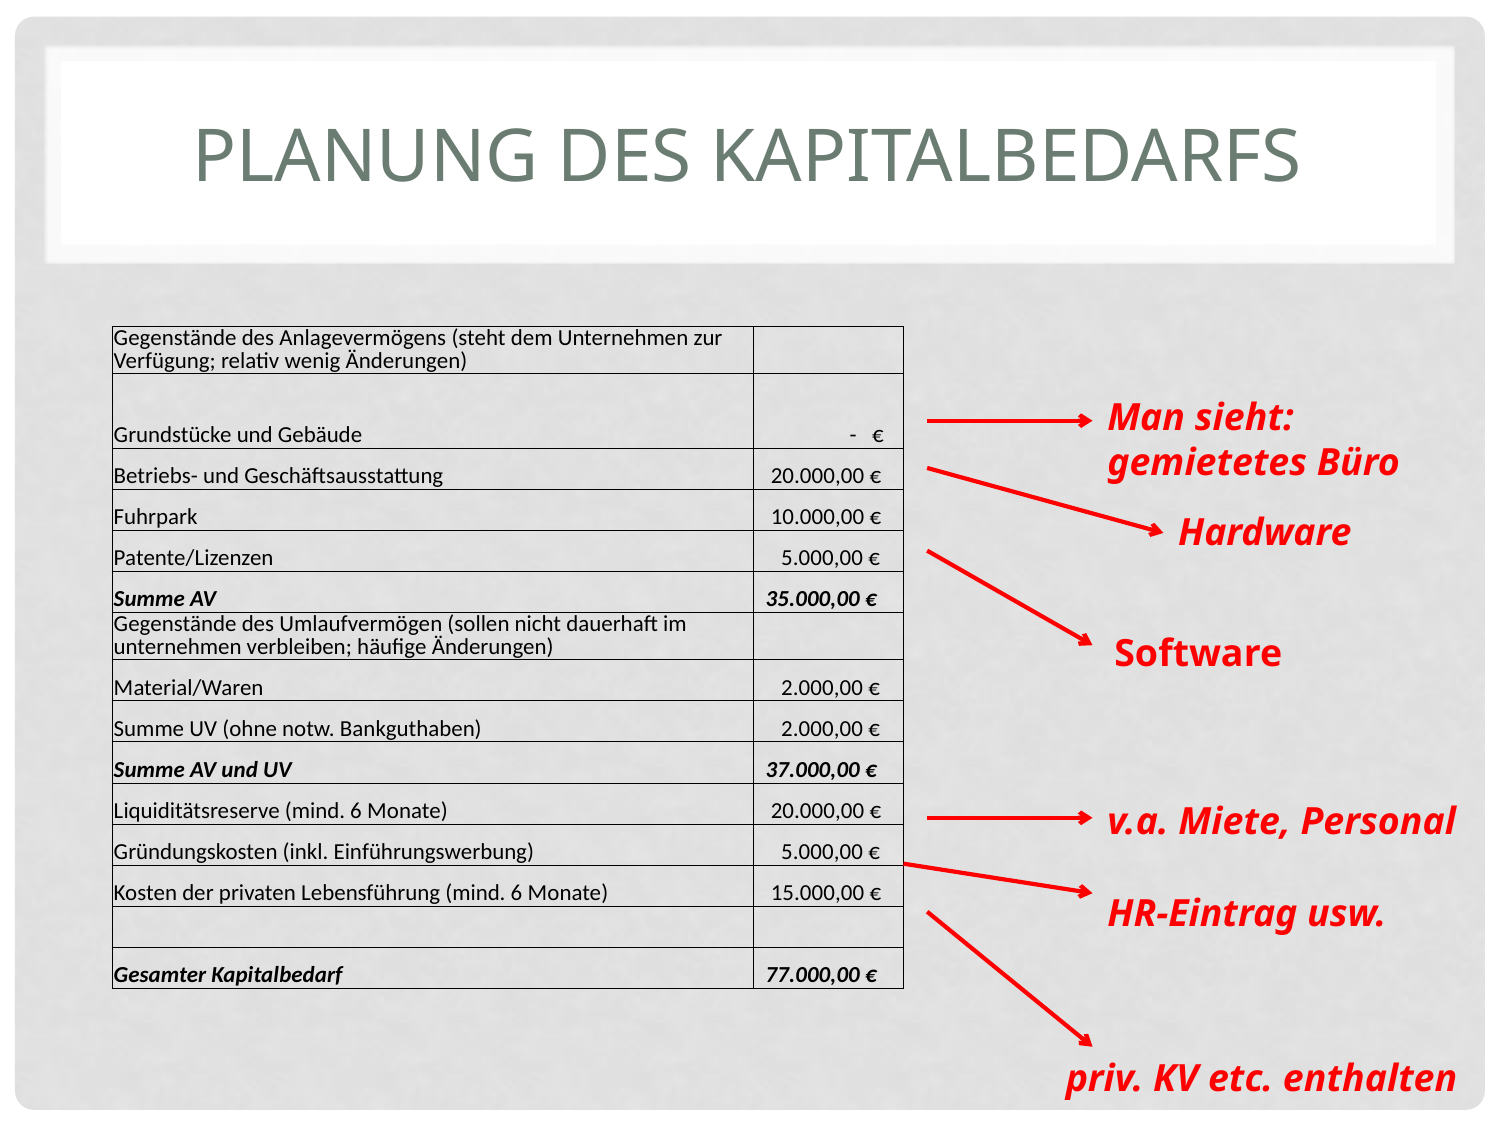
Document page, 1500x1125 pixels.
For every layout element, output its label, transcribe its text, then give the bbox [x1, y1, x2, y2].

text_box Software [1099, 621, 1471, 682]
table_cell Summe AV [113, 572, 753, 612]
text_box priv. KV etc. enthalten [1051, 1046, 1500, 1107]
table_cell Gesamter Kapitalbedarf [113, 948, 753, 988]
table_header [754, 327, 903, 373]
table_cell 2.000,00 € [754, 701, 903, 741]
table_cell Gegenstände des Umlaufvermögen (sollen nicht dauerhaft im unternehmen verbleiben; häufige Änderungen) [113, 613, 753, 659]
text_box v.a. Miete, Personal [1092, 790, 1500, 850]
table_cell 5.000,00 € [754, 825, 903, 865]
table_cell Summe AV und UV [113, 742, 753, 783]
table_cell 35.000,00 € [754, 572, 903, 612]
table_cell Kosten der privaten Lebensführung (mind. 6 Monate) [113, 866, 753, 906]
text_box Hardware [1163, 500, 1471, 561]
table_cell Grundstücke und Gebäude [113, 374, 753, 448]
table_cell Liquiditätsreserve (mind. 6 Monate) [113, 784, 753, 824]
text_box Man sieht: gemietetes Büro [1092, 385, 1471, 490]
table_cell - € [754, 374, 903, 448]
table_cell Fuhrpark [113, 490, 753, 530]
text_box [903, 863, 1093, 894]
text_box HR-Eintrag usw. [1092, 881, 1471, 942]
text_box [926, 467, 1164, 534]
table_cell [113, 907, 753, 947]
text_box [926, 911, 1093, 1048]
table_cell Patente/Lizenzen [113, 531, 753, 571]
title Planung des Kapitalbedarfs [69, 66, 1425, 238]
table_cell 20.000,00 € [754, 784, 903, 824]
table_cell 2.000,00 € [754, 660, 903, 700]
table_cell [754, 907, 903, 947]
table_cell 37.000,00 € [754, 742, 903, 783]
table_cell Summe UV (ohne notw. Bankguthaben) [113, 701, 753, 741]
table_cell 20.000,00 € [754, 449, 903, 489]
table_cell Betriebs- und Geschäftsausstattung [113, 449, 753, 489]
table_cell 10.000,00 € [754, 490, 903, 530]
table_cell Material/Waren [113, 660, 753, 700]
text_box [926, 550, 1093, 646]
table_header Gegenstände des Anlagevermögens (steht dem Unternehmen zur Verfügung; relativ wenig Änderungen) [113, 327, 753, 373]
table_cell 77.000,00 € [754, 948, 903, 988]
table_cell [754, 613, 903, 659]
table_cell Gründungskosten (inkl. Einführungswerbung) [113, 825, 753, 865]
table_cell 5.000,00 € [754, 531, 903, 571]
table_cell 15.000,00 € [754, 866, 903, 906]
